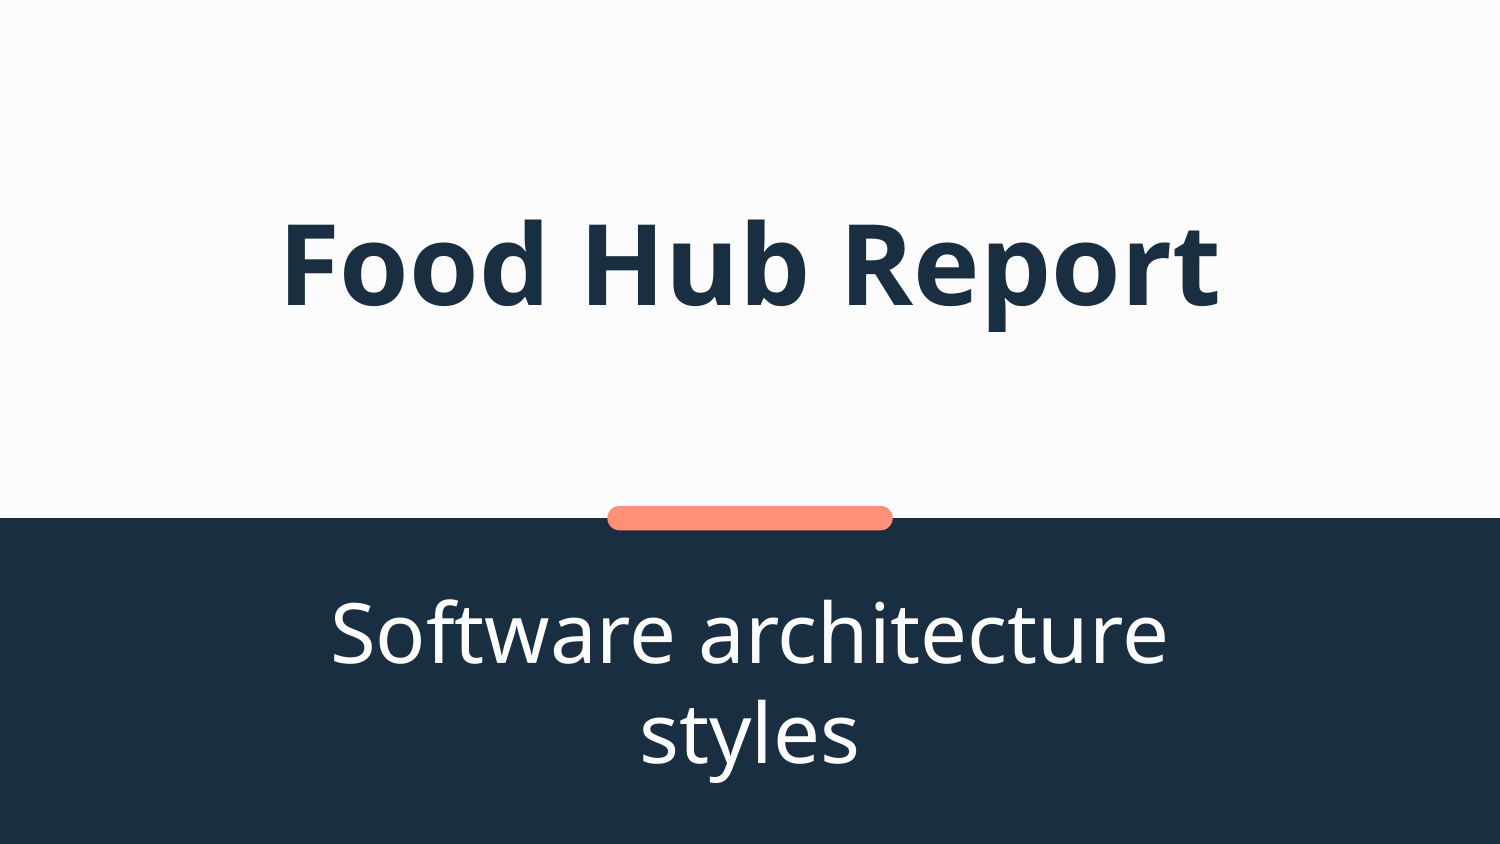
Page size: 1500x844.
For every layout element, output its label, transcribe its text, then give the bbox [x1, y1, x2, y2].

title Food Hub Report [136, 126, 1364, 395]
subtitle Software architecture styles [310, 582, 1190, 779]
